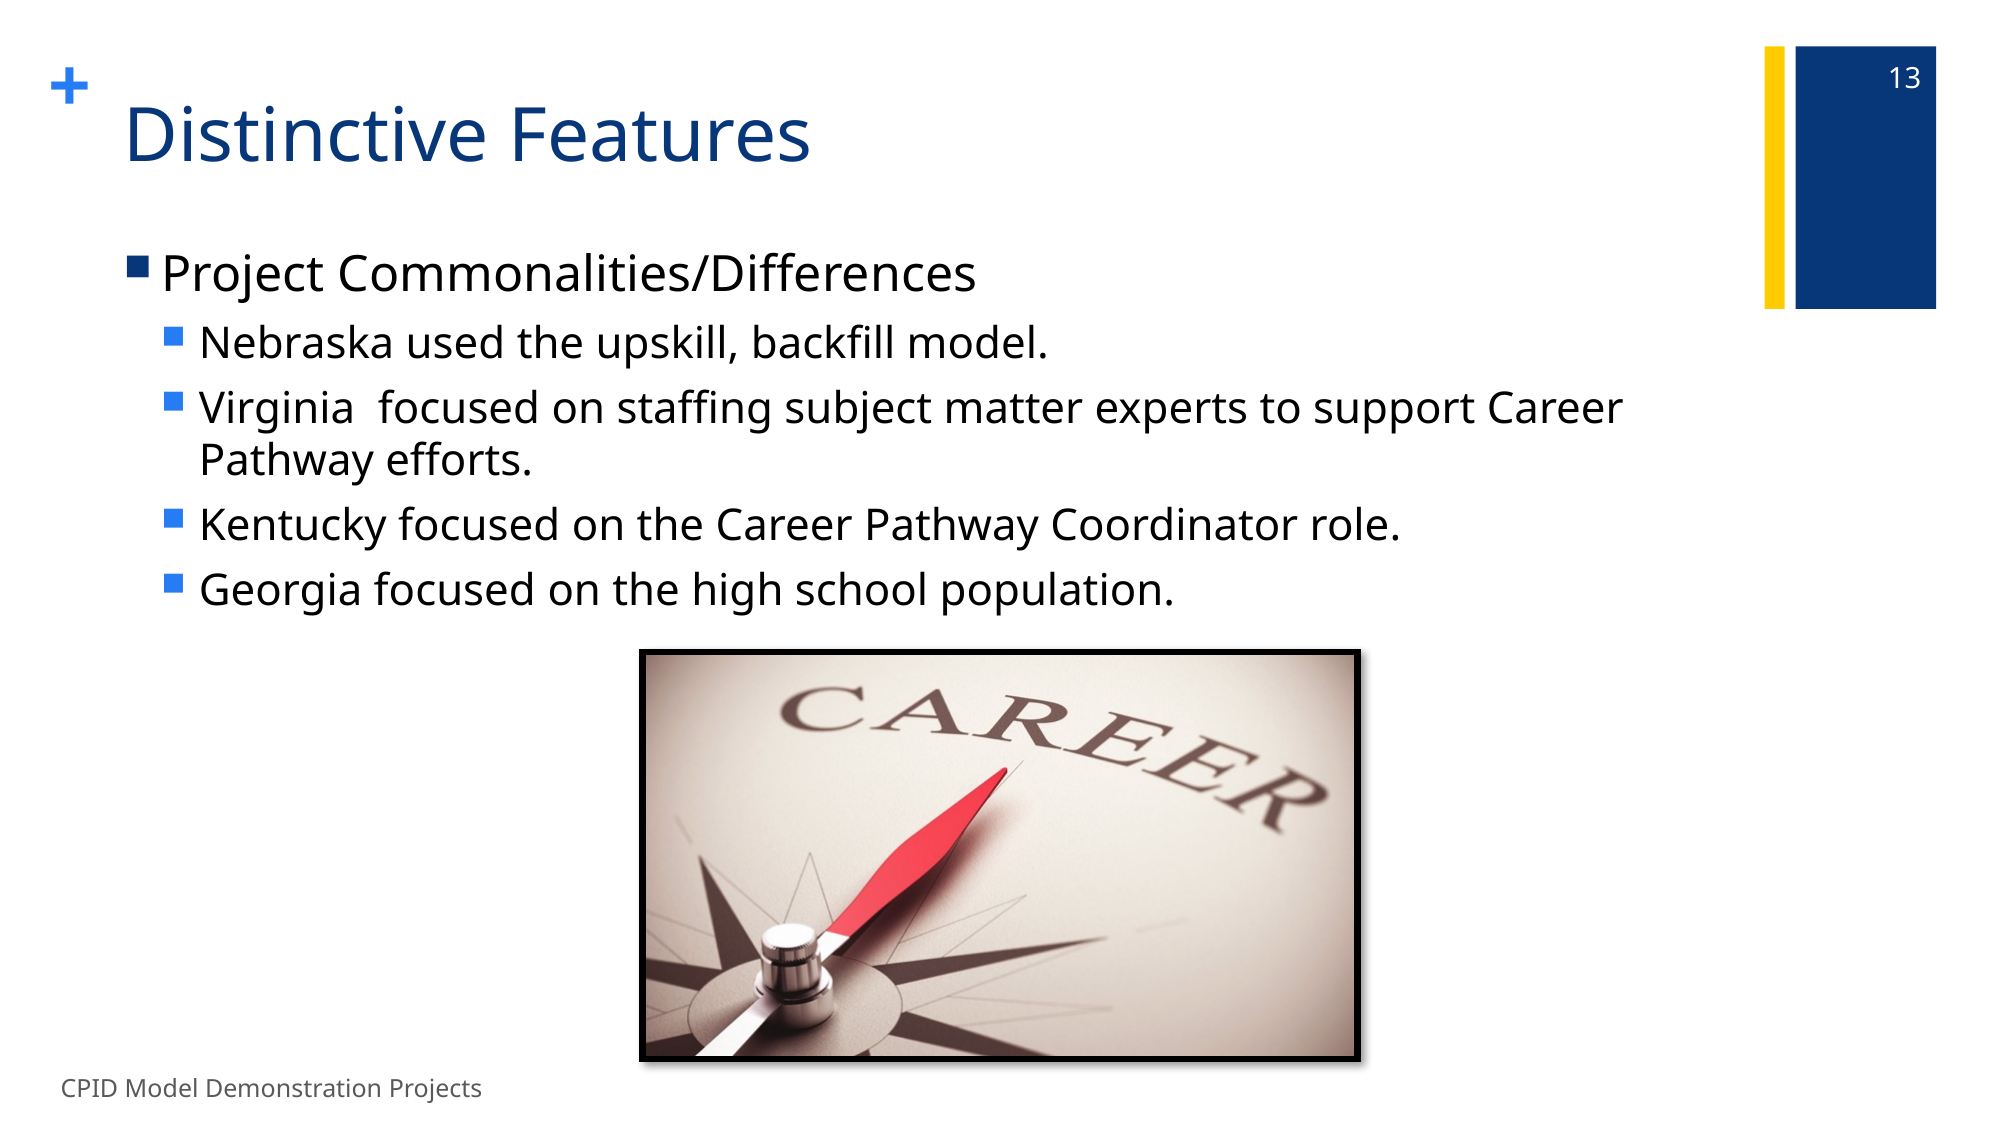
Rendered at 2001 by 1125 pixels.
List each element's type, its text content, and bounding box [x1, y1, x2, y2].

list Project Commonalities/Differences Nebraska used the upskill, backfill model. Virginia focused on staffing subject matter experts to support Career Pathway efforts. Kentucky focused on the Career Pathway Coordinator role. Georgia focused on the high school population. [109, 234, 1762, 845]
picture [645, 654, 1355, 1057]
title Distinctive Features [109, 79, 1762, 234]
slide_number 13 [1845, 49, 1937, 110]
